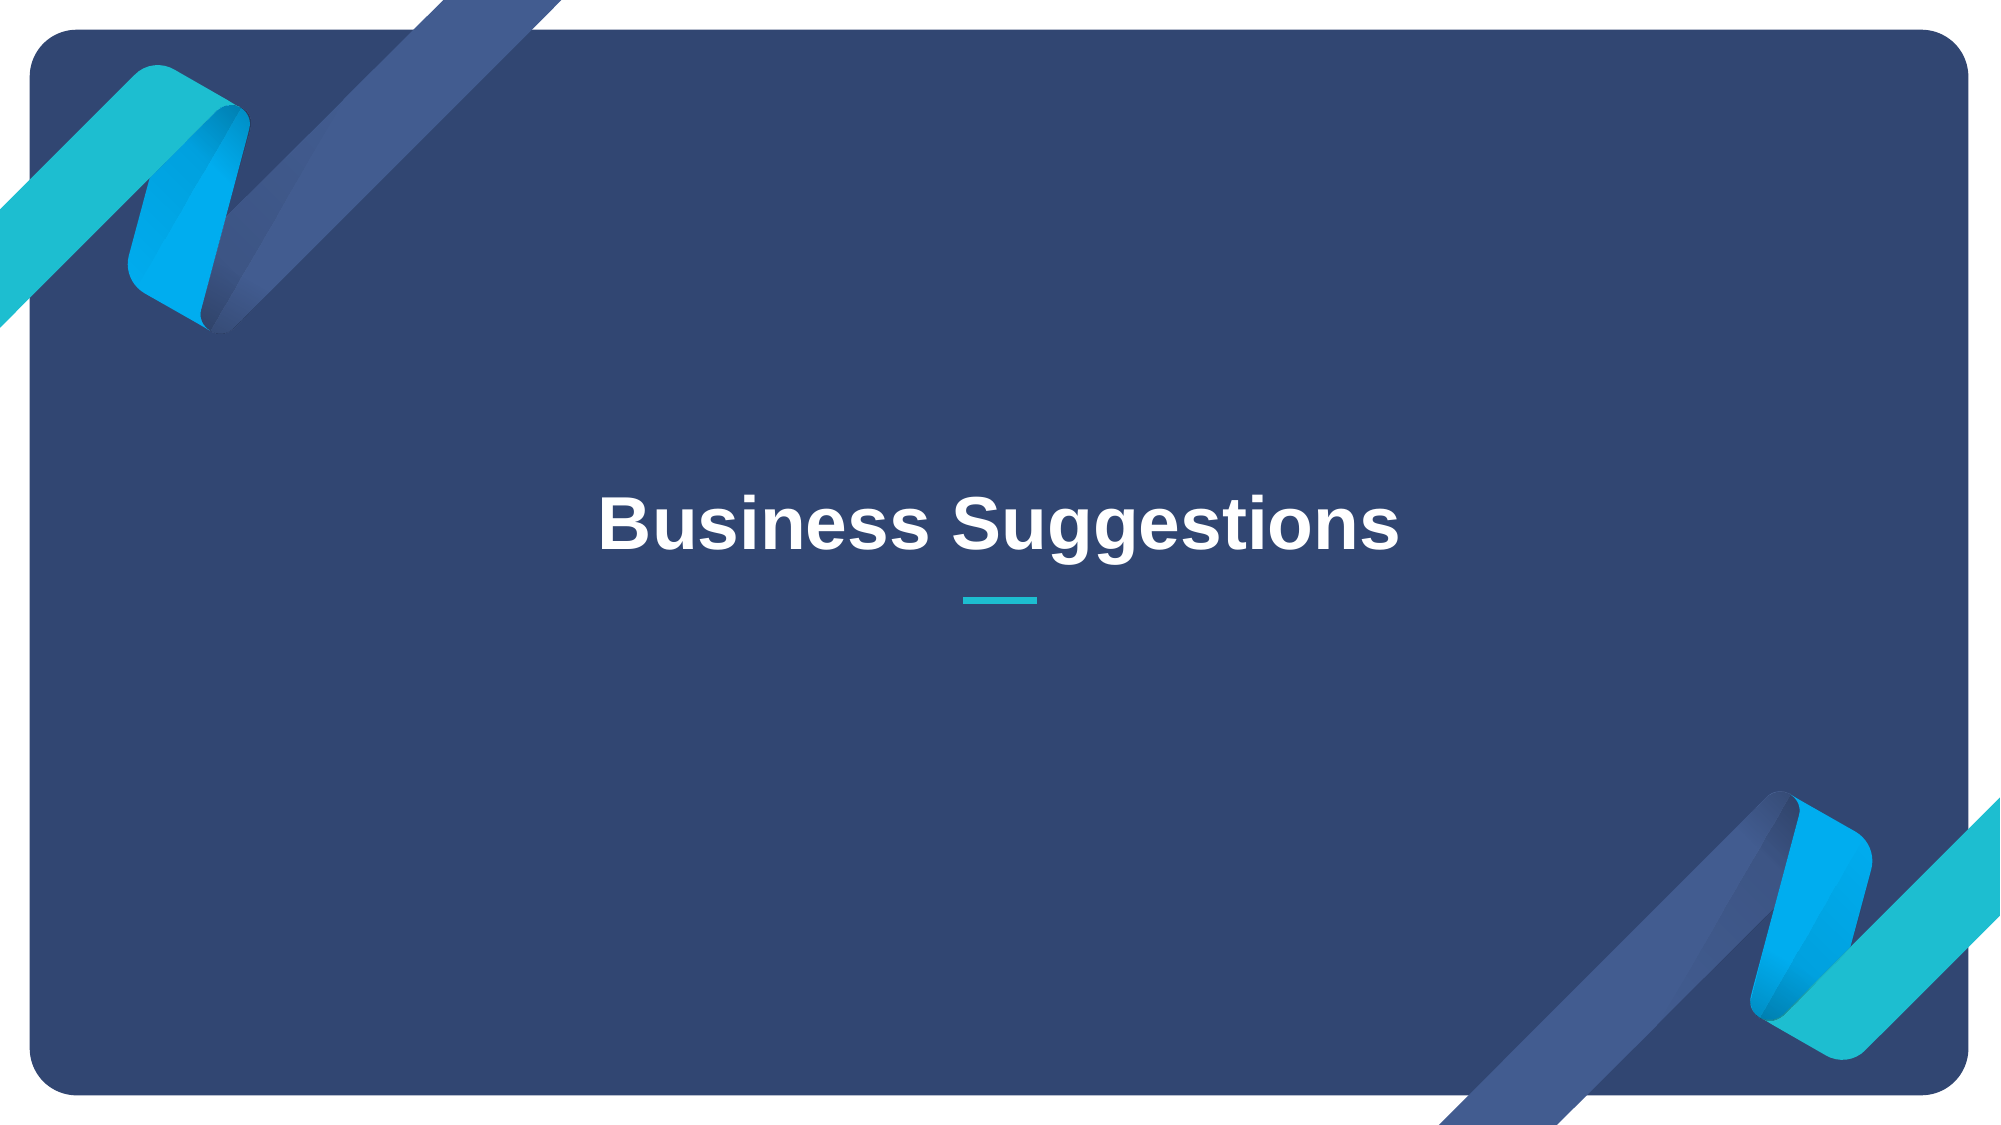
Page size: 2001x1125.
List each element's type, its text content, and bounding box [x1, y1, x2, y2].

title Business Suggestions [133, 291, 1867, 565]
